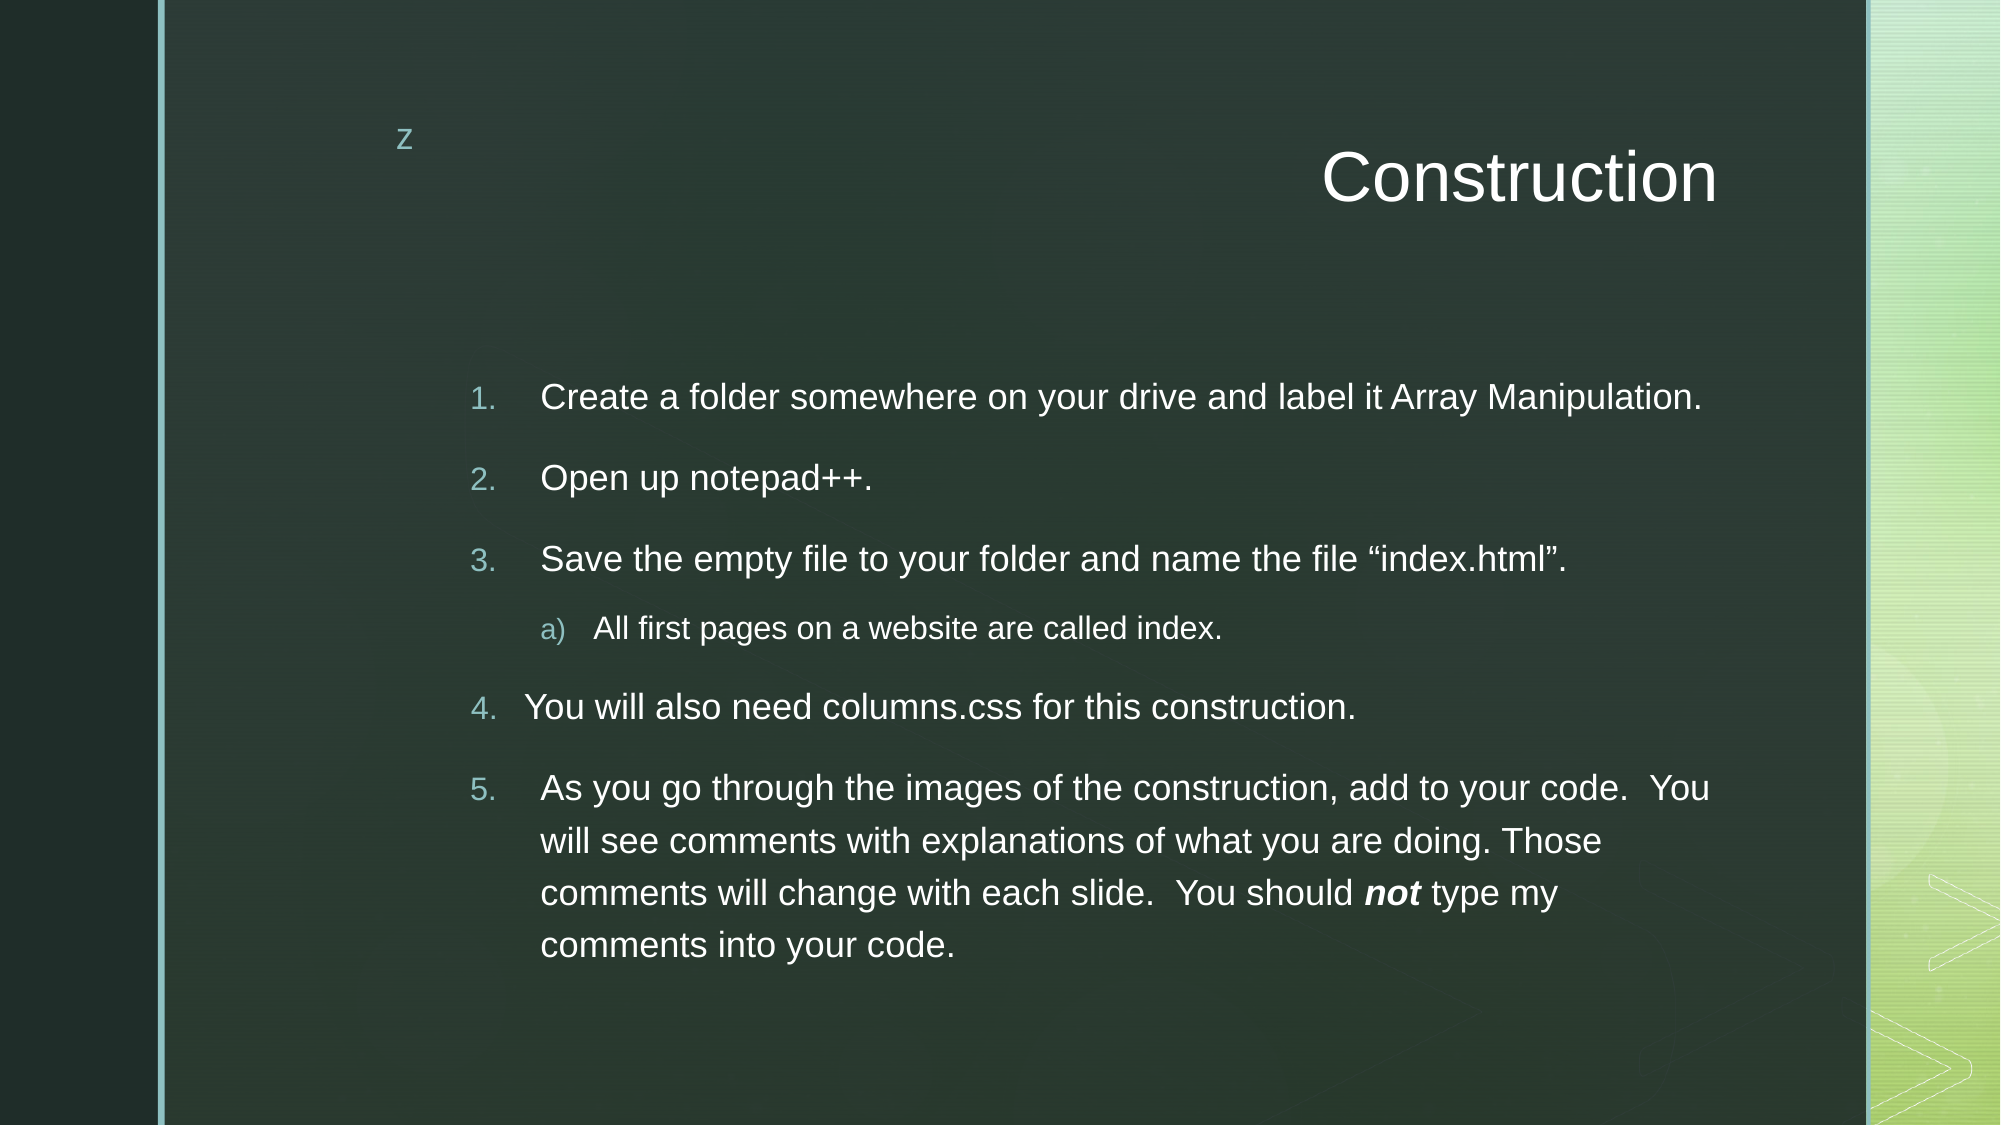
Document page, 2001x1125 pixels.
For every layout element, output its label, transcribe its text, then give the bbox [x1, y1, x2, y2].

picture [1871, 0, 2001, 1125]
title Construction [428, 132, 1734, 310]
list Create a folder somewhere on your drive and label it Array Manipulation. Open up notepad++. Save the empty file to your folder and name the file “index.html”. All first pages on a website are called index. You will also need columns.css for this construction. As you go through the images of the construction, add to your code. You will see comments with explanations of what you are doing. Those comments will change with each slide. You should not type my comments into your code. [454, 336, 1734, 993]
